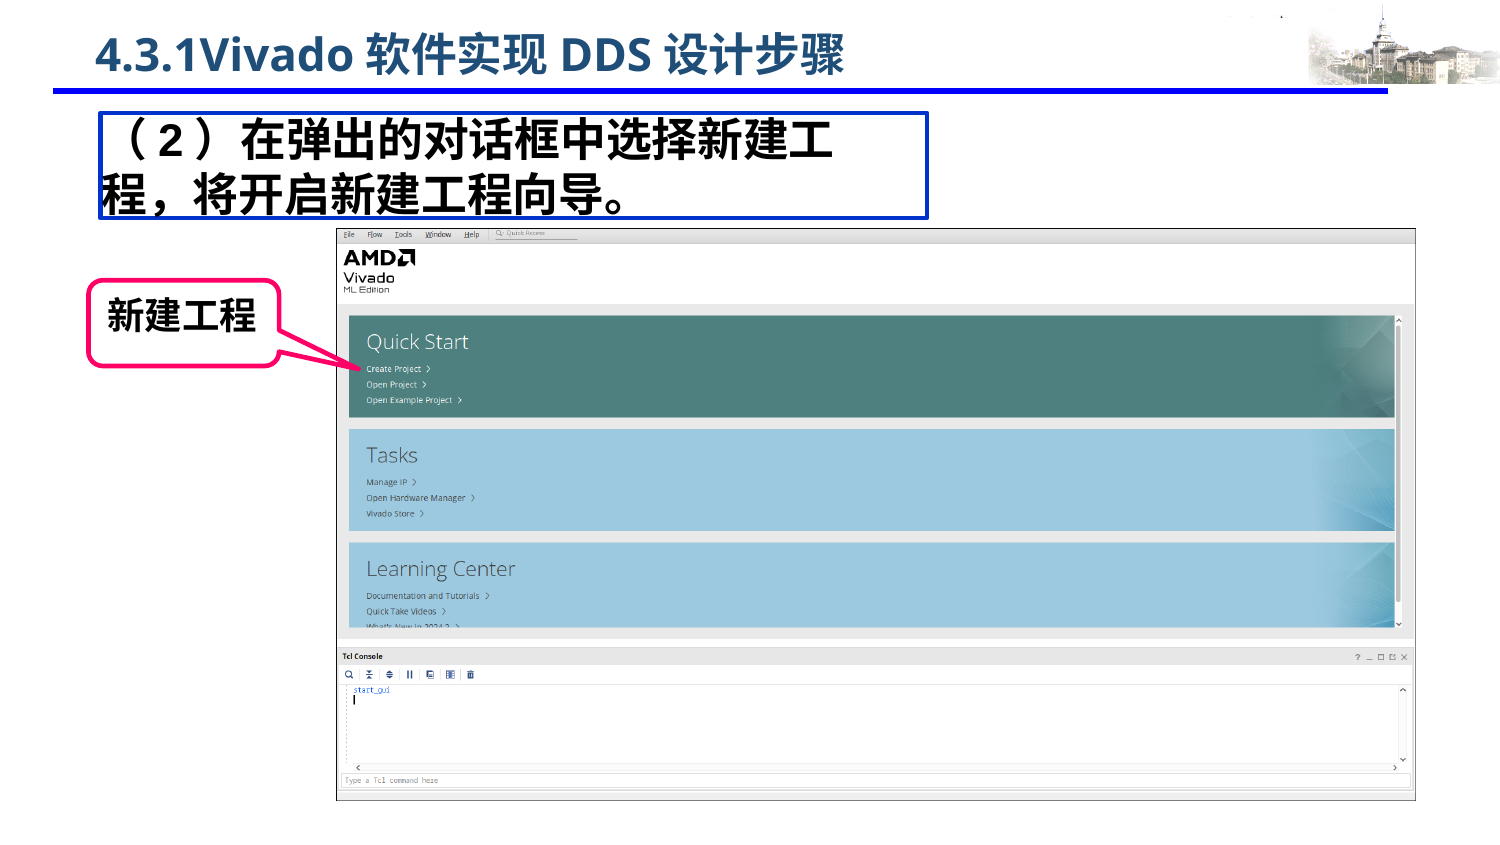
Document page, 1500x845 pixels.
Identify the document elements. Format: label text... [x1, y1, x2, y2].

text_box [86, 218, 1435, 294]
text_box （2）在弹出的对话框中选择新建工程，将开启新建工程向导。 [86, 103, 938, 218]
text_box 4.3.1Vivado软件实现DDS设计步骤 [80, 17, 1309, 88]
picture [1092, 3, 1500, 87]
text_box 新建工程 [88, 280, 331, 366]
picture [336, 228, 1416, 802]
